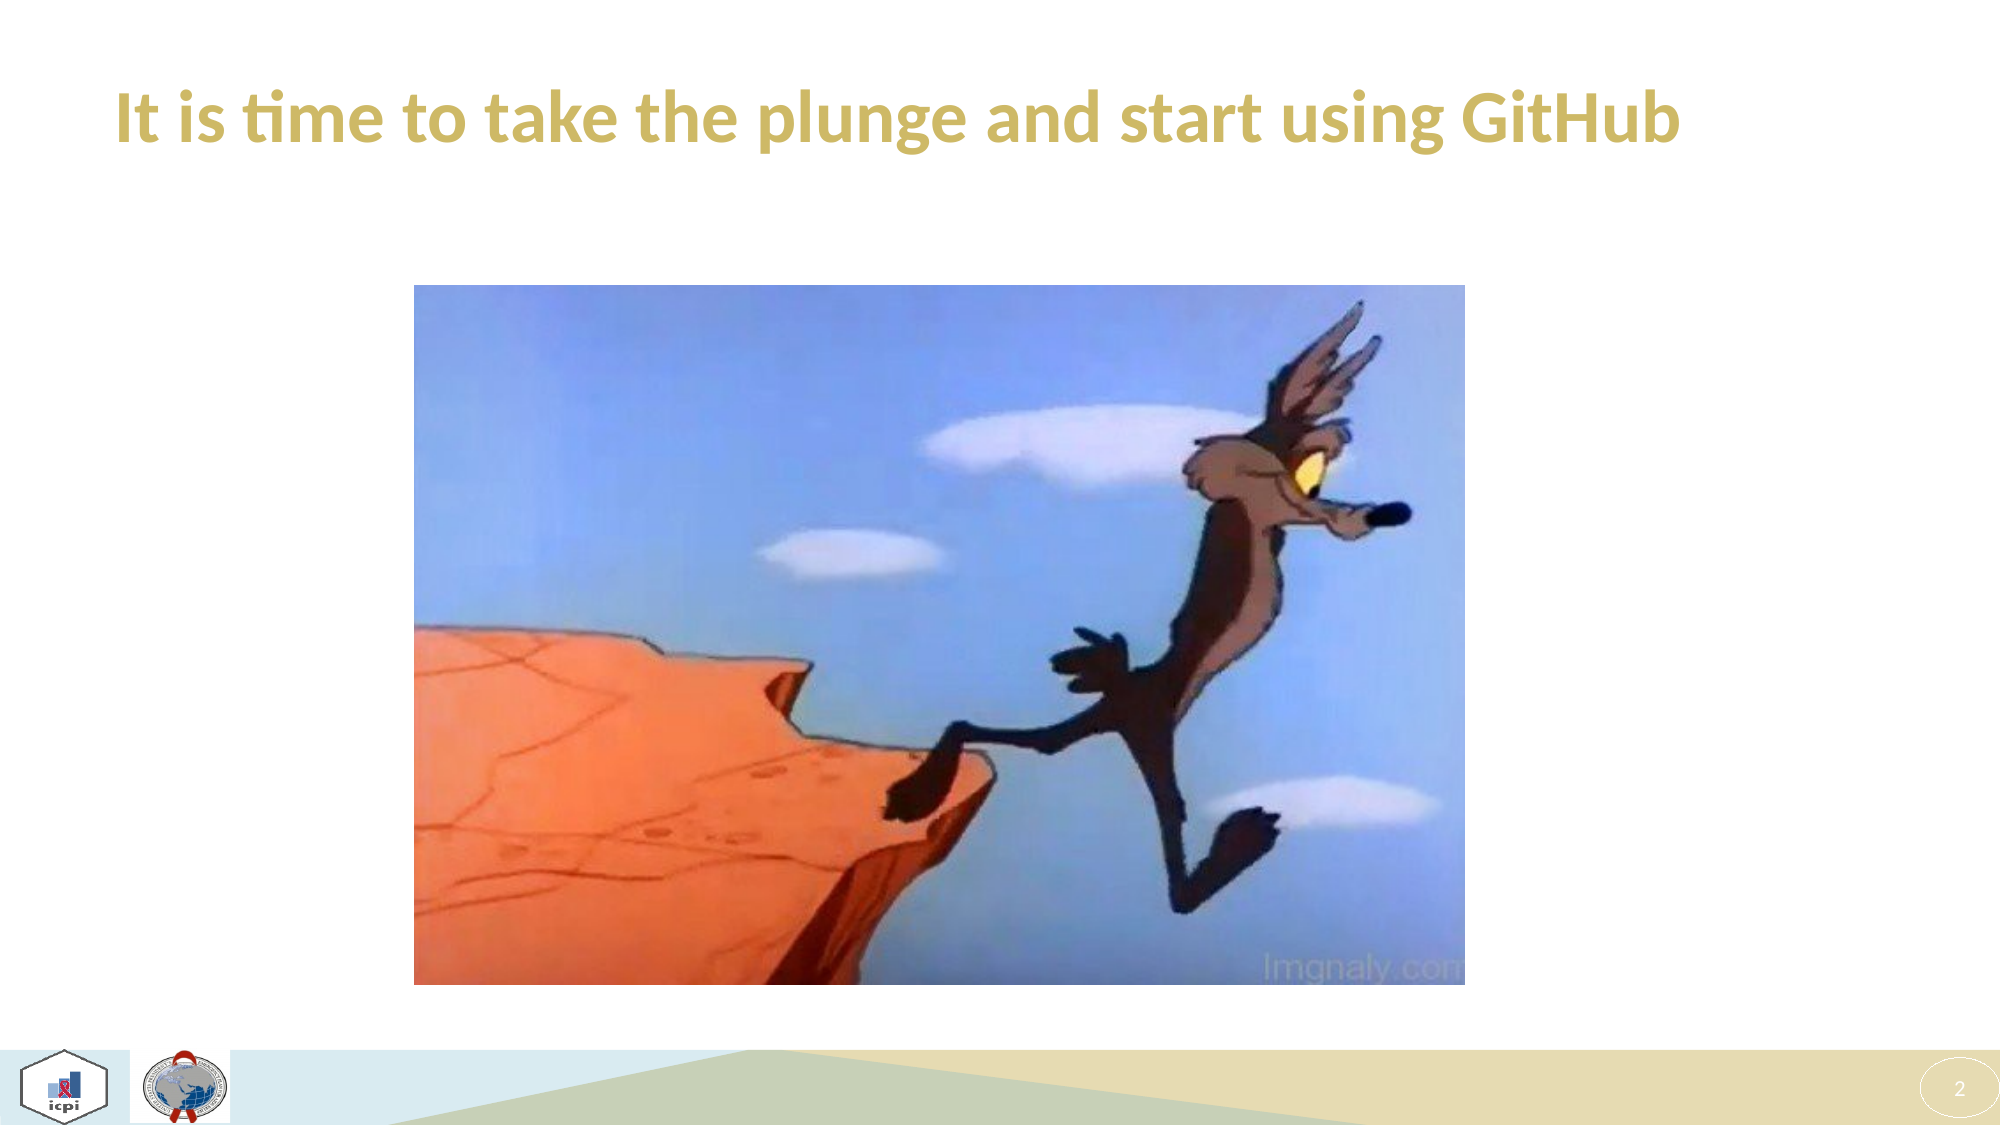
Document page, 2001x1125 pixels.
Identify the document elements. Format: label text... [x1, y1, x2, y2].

picture [414, 285, 1465, 985]
title It is time to take the plunge and start using GitHub [99, 60, 1900, 150]
picture [129, 1048, 231, 1123]
slide_number 2 [1920, 1057, 2000, 1118]
picture [20, 1049, 108, 1125]
